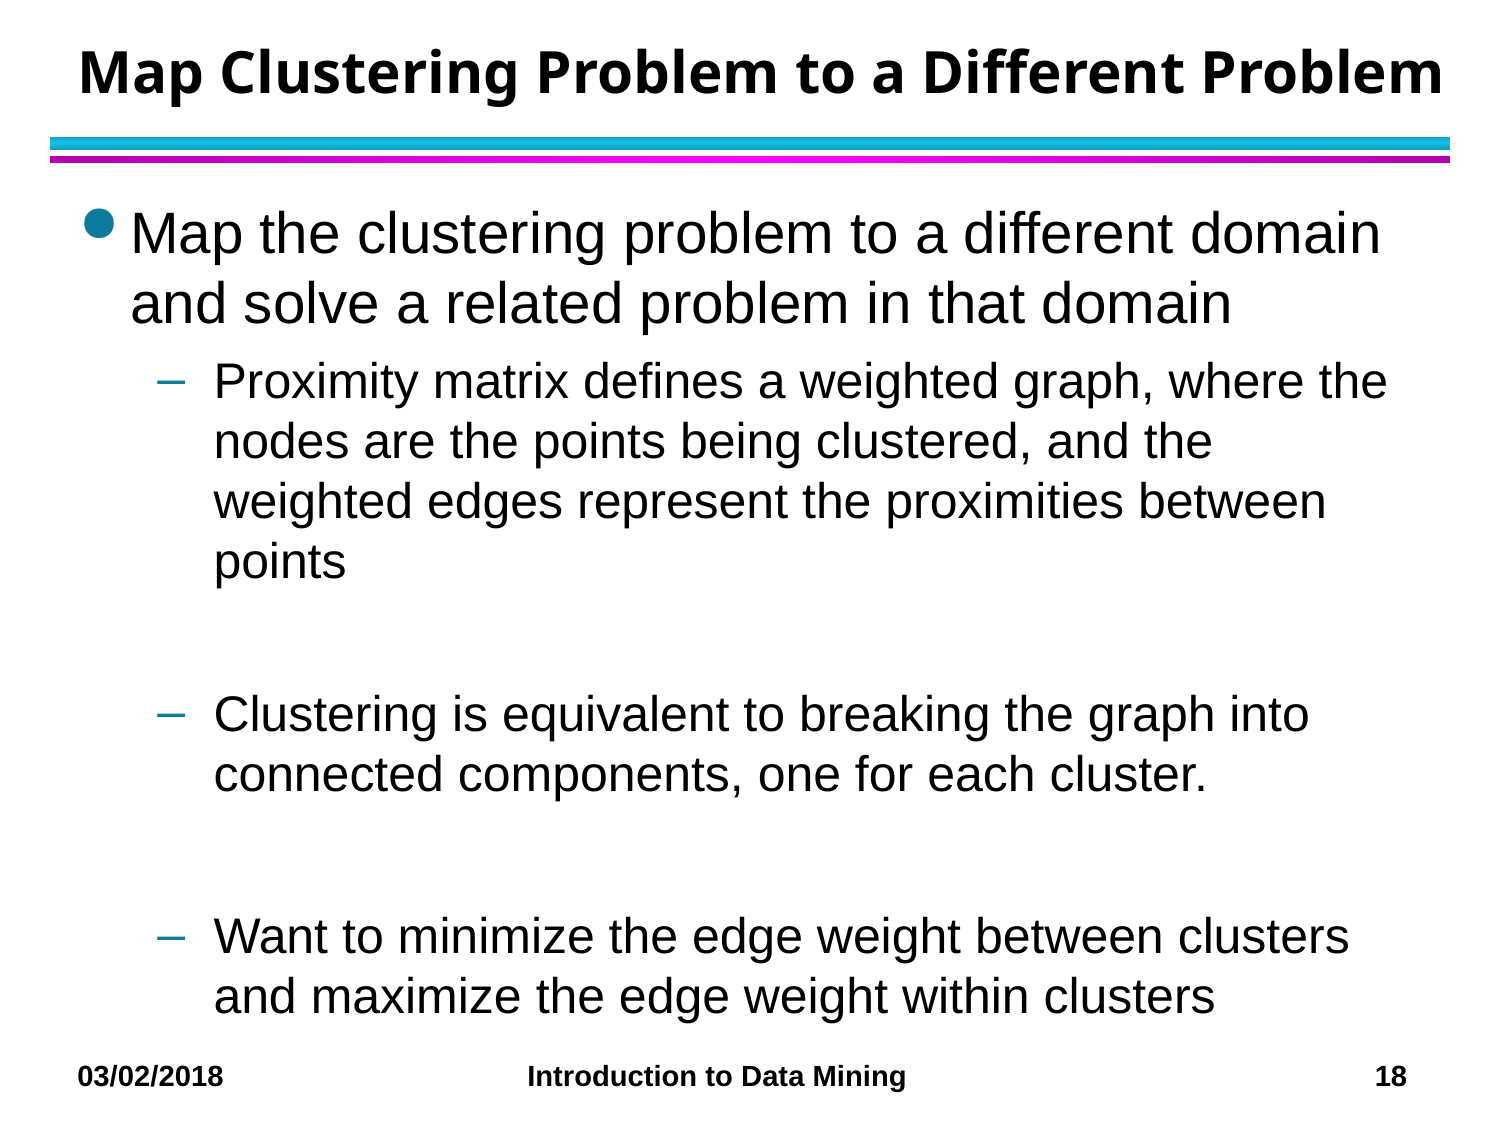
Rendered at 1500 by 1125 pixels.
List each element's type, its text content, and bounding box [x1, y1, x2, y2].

title Map Clustering Problem to a Different Problem [62, 24, 1500, 113]
list Map the clustering problem to a different domain and solve a related problem in that domain Proximity matrix defines a weighted graph, where the nodes are the points being clustered, and the weighted edges represent the proximities between points Clustering is equivalent to breaking the graph into connected components, one for each cluster. Want to minimize the edge weight between clusters and maximize the edge weight within clusters [67, 187, 1432, 1038]
